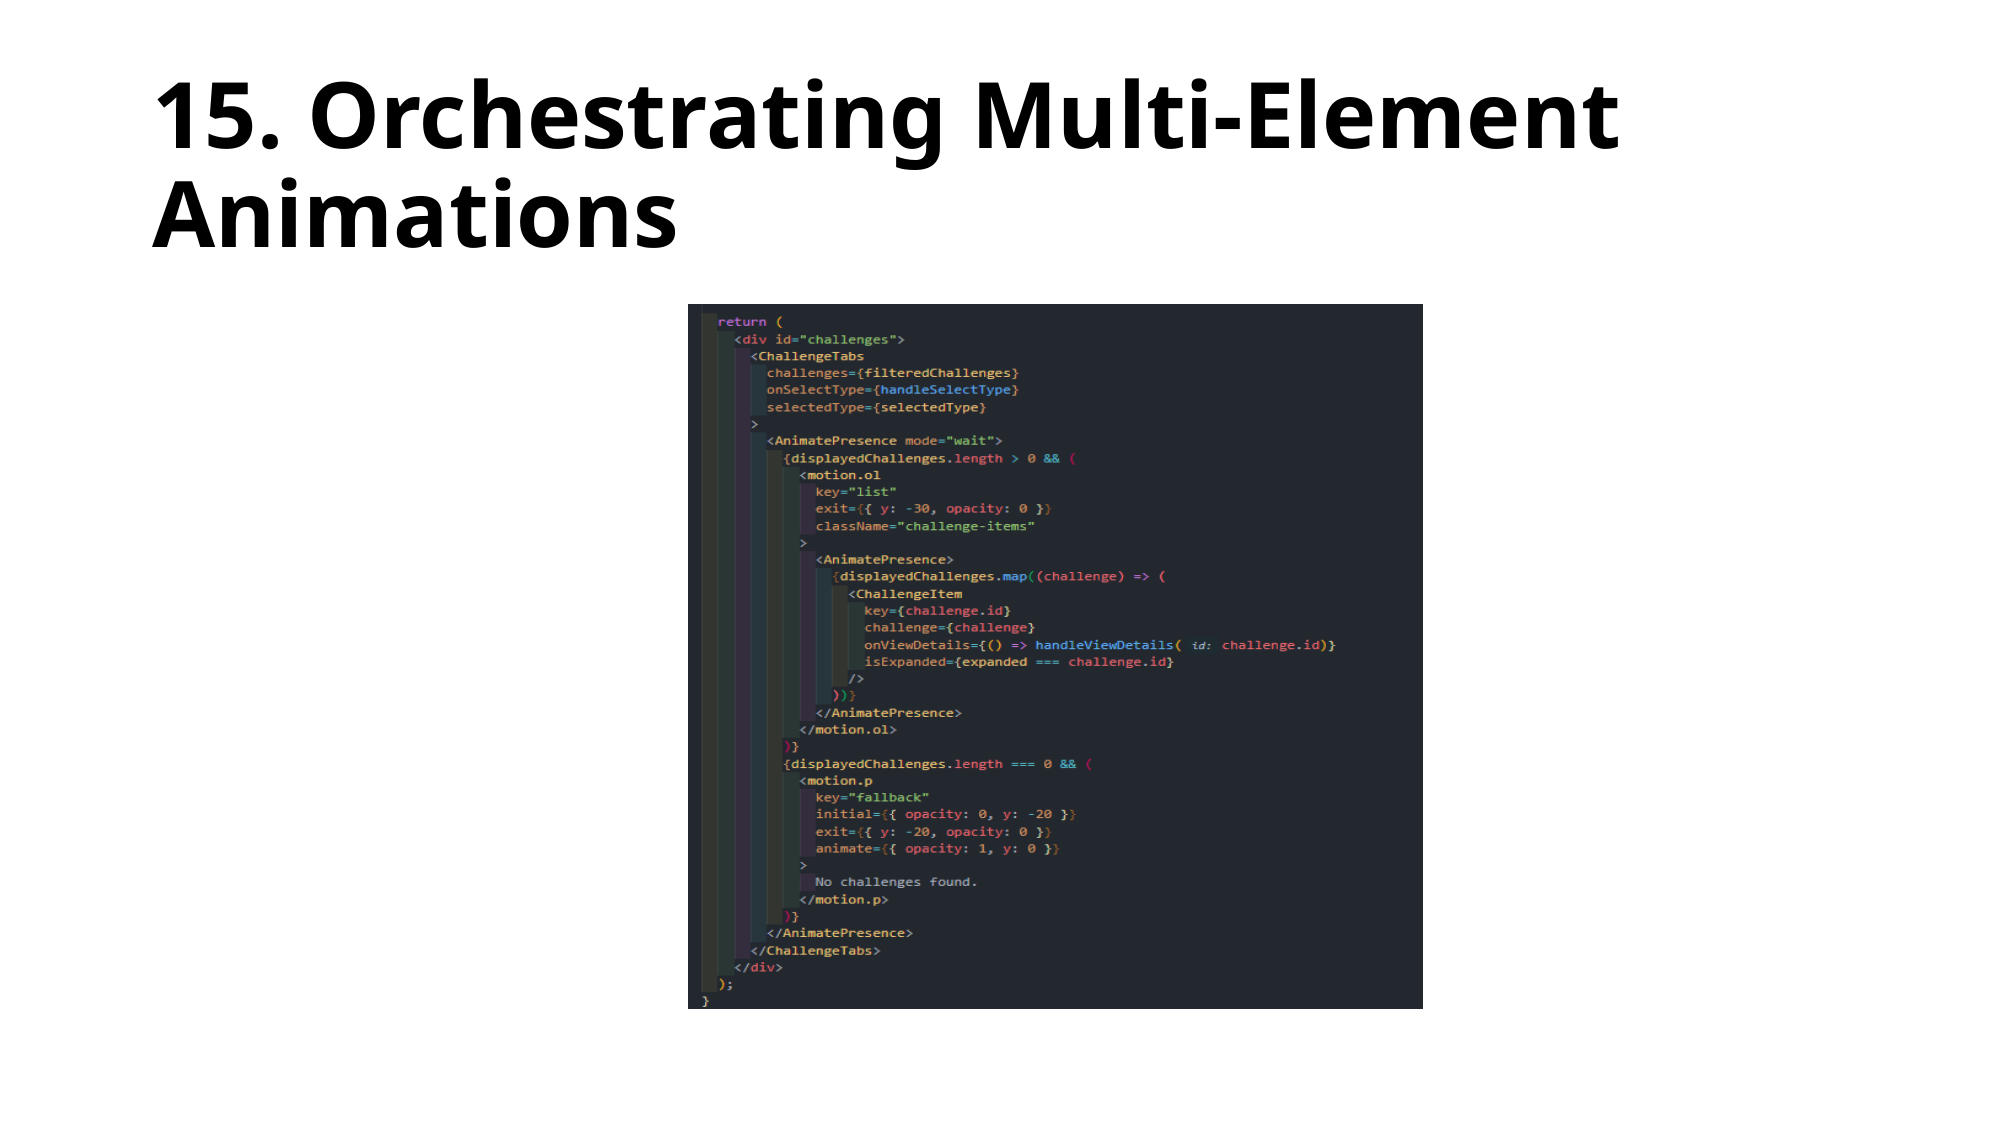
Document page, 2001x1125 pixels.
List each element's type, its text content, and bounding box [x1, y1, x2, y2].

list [688, 304, 1423, 1009]
title 15. Orchestrating Multi-Element Animations [137, 59, 1863, 278]
